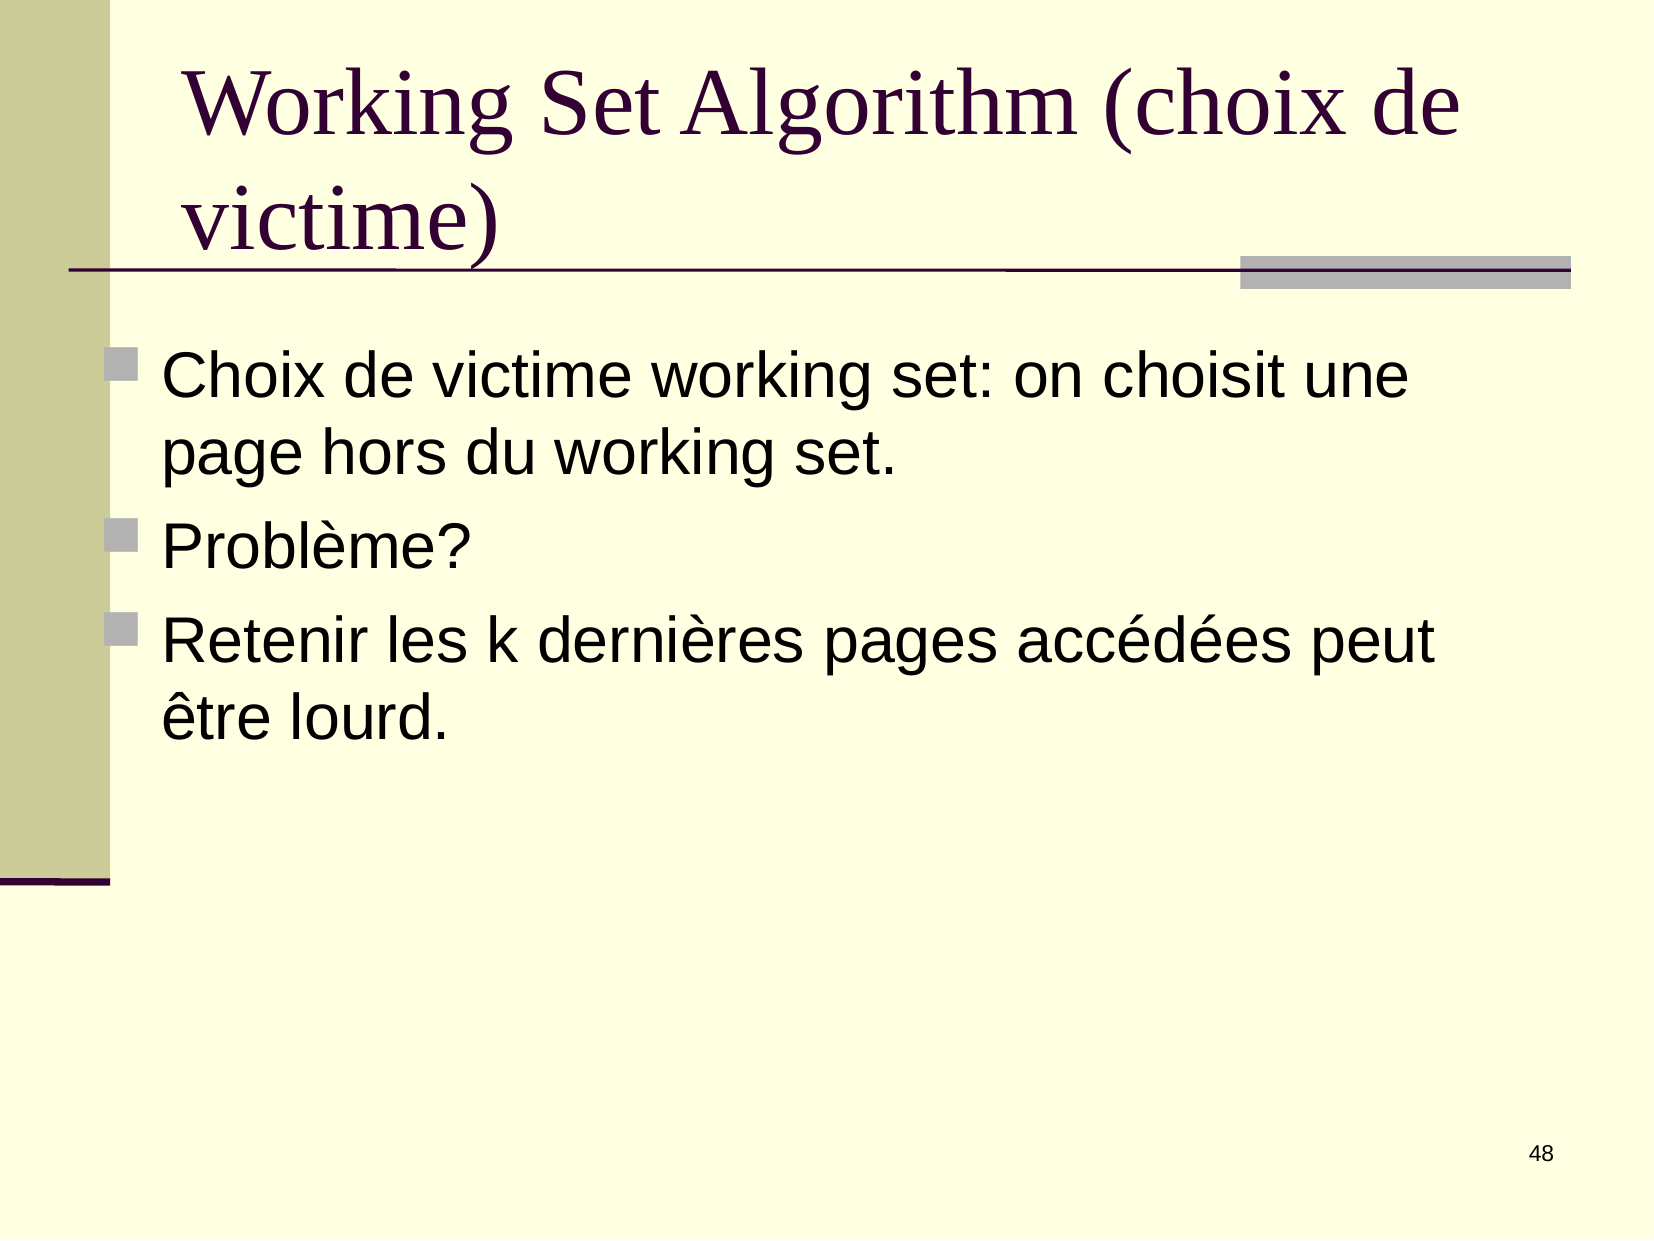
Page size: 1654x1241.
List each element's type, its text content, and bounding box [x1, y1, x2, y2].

list Choix de victime working set: on choisit une page hors du working set. Problème? Retenir les k dernières pages accédées peut être lourd. [82, 324, 1465, 1135]
title Working Set Algorithm (choix de victime) [165, 30, 1572, 278]
slide_number 48 [1226, 1129, 1571, 1213]
